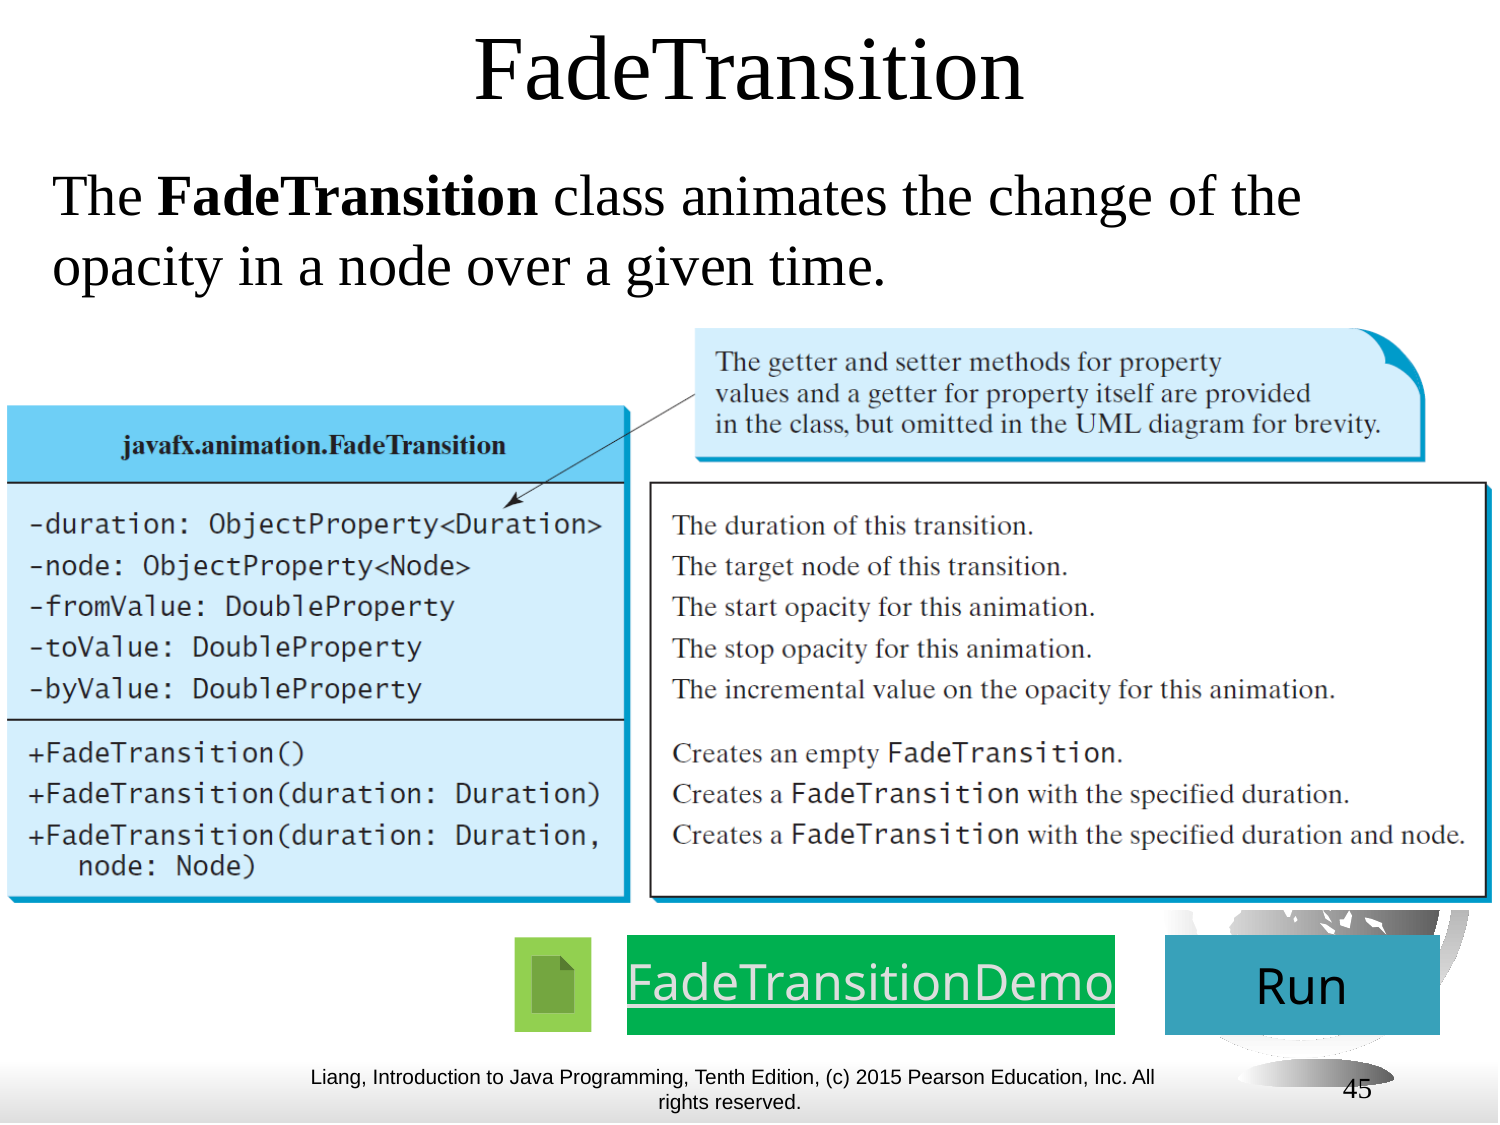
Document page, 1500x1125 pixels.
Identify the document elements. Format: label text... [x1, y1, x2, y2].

text_box FadeTransitionDemo [627, 934, 1115, 1035]
title FadeTransition [112, 1, 1388, 125]
text_box The FadeTransition class animates the change of the opacity in a node over a given time. [37, 149, 1463, 324]
picture [0, 324, 1500, 910]
slide_number 45 [1074, 1049, 1388, 1125]
text_box Run [1164, 934, 1440, 1035]
text_box [514, 937, 592, 1032]
